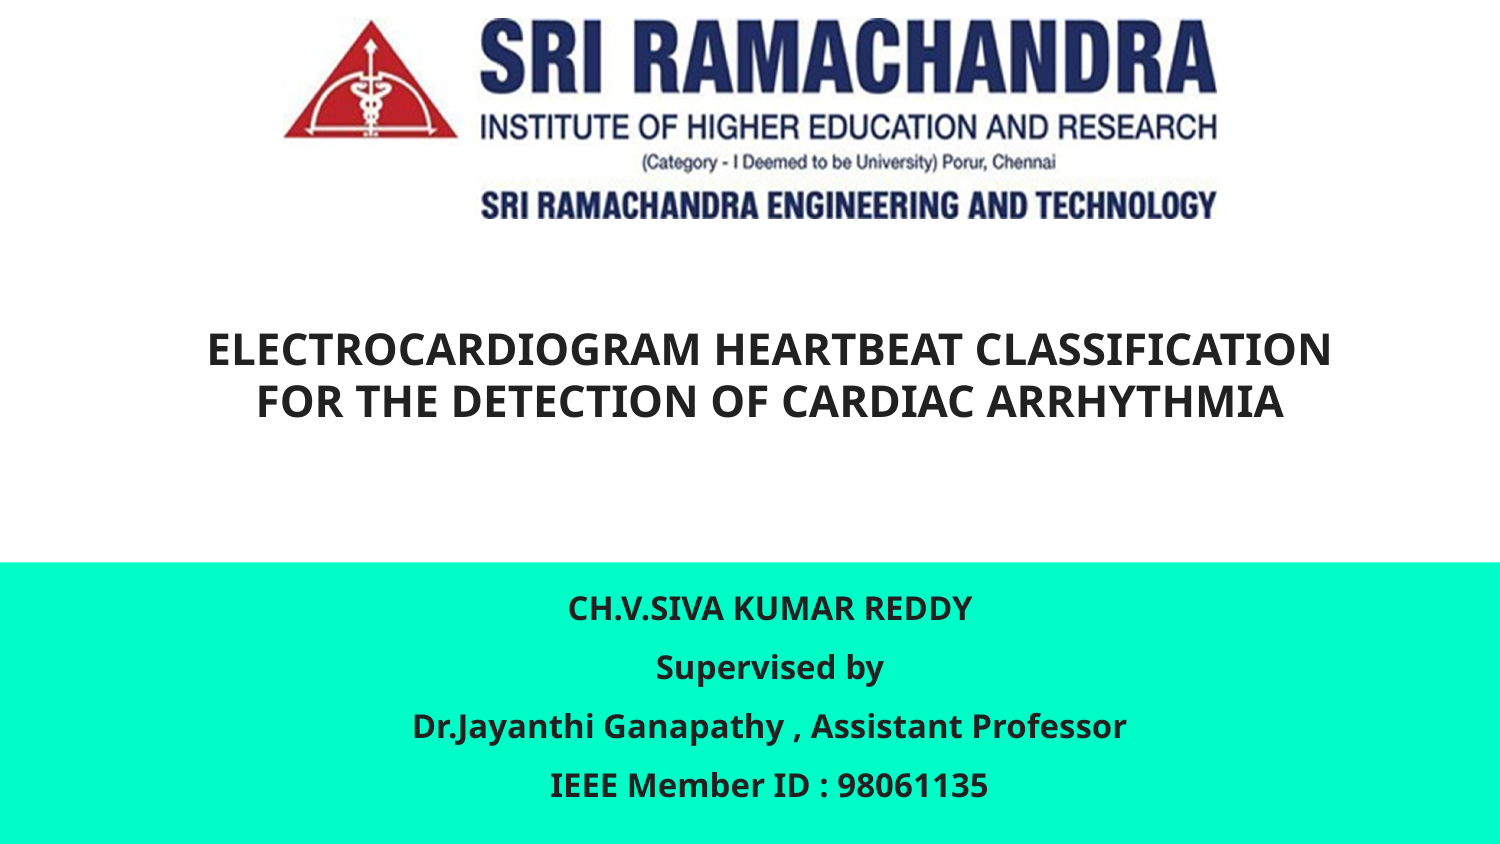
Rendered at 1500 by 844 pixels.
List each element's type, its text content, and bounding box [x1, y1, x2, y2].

picture [283, 18, 1217, 219]
subtitle CH.V.SIVA KUMAR REDDY Supervised by Dr.Jayanthi Ganapathy , Assistant Professor IEEE Member ID : 98061135 [392, 644, 1149, 728]
title ELECTROCARDIOGRAM HEARTBEAT CLASSIFICATION FOR THE DETECTION OF CARDIAC ARRHYTHMIA [183, 281, 1358, 466]
